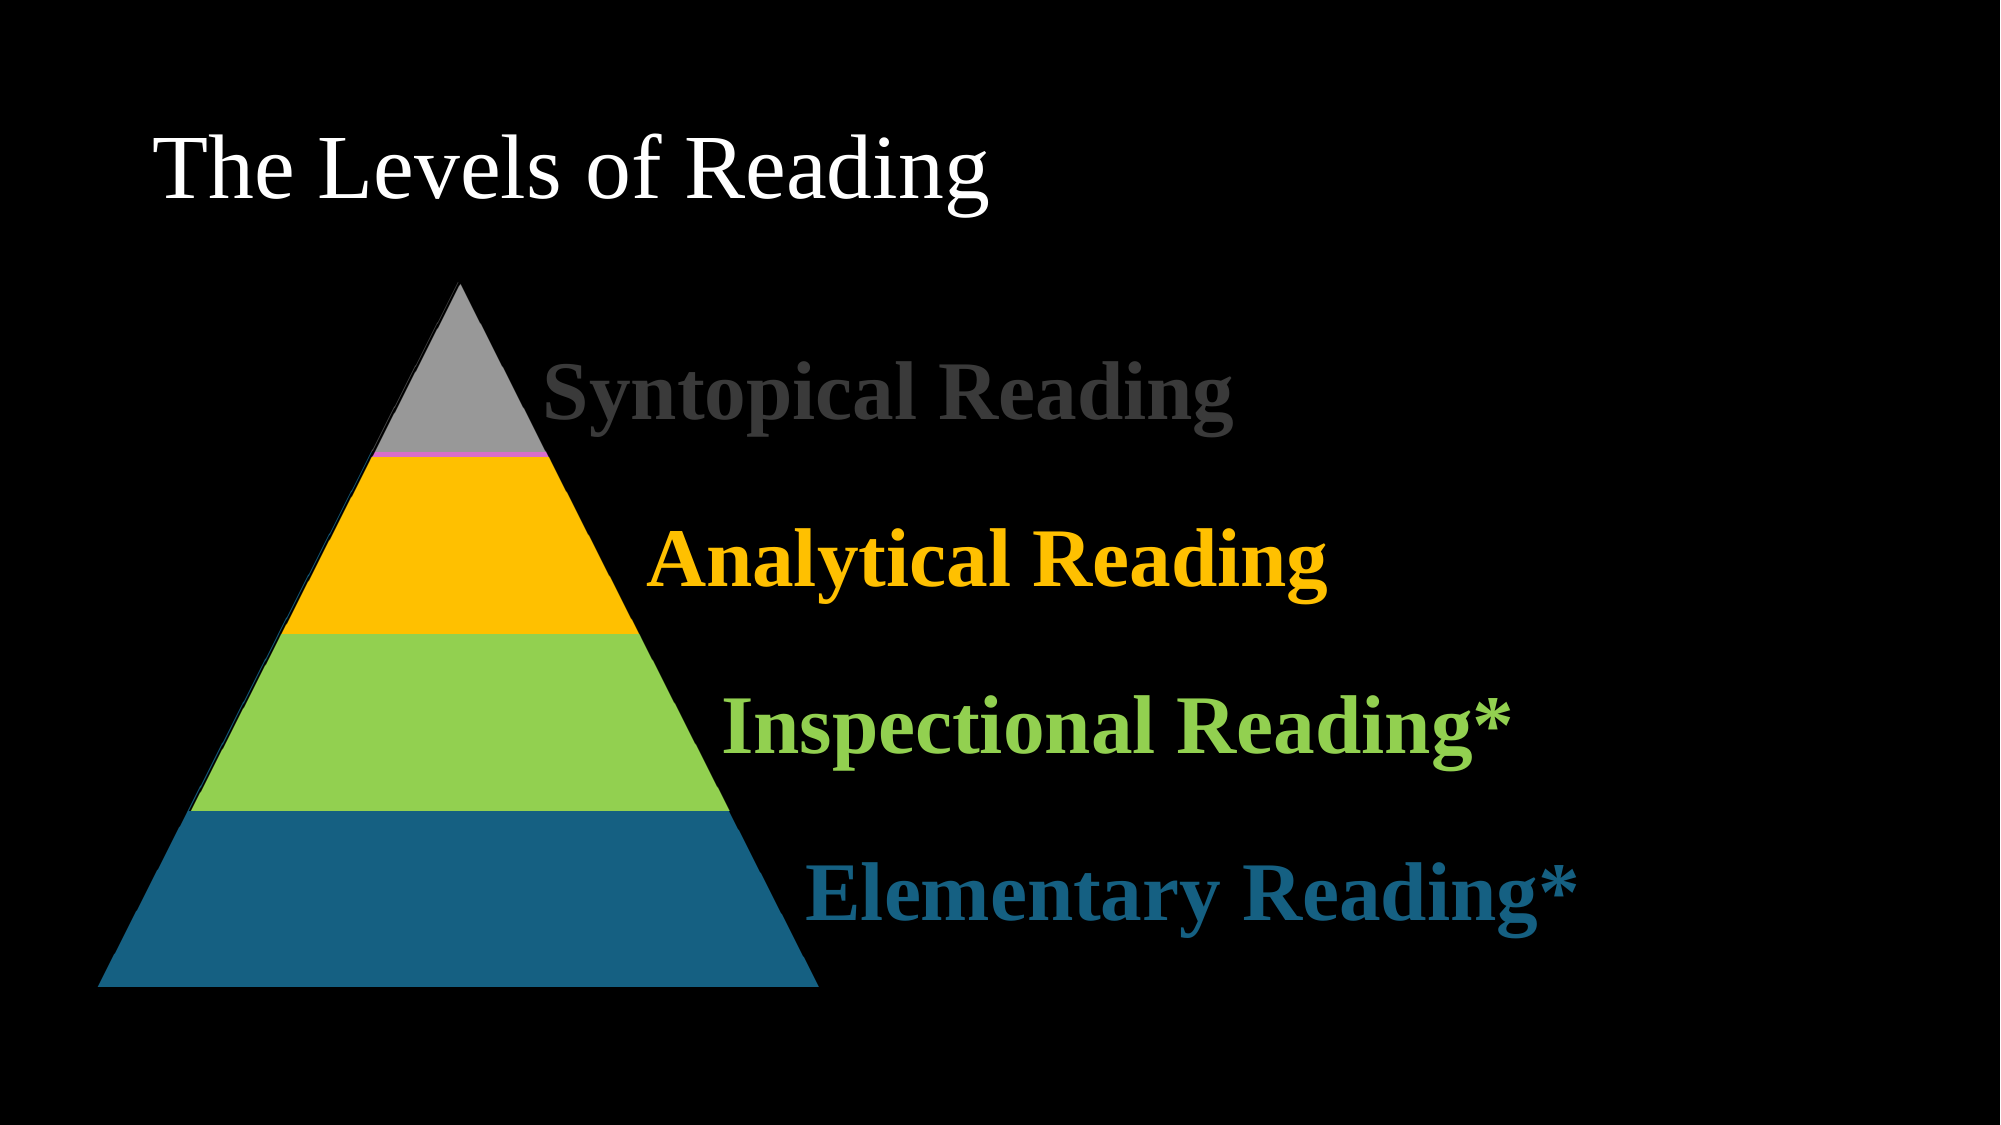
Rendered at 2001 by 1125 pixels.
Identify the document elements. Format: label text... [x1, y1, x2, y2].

text_box Syntopical Reading [826, 328, 1529, 444]
picture [93, 276, 826, 991]
title The Levels of Reading [137, 59, 1863, 278]
text_box Analytical Reading [826, 495, 1632, 611]
text_box Inspectional Reading* [826, 663, 1707, 778]
text_box Elementary Reading* [826, 829, 1791, 945]
